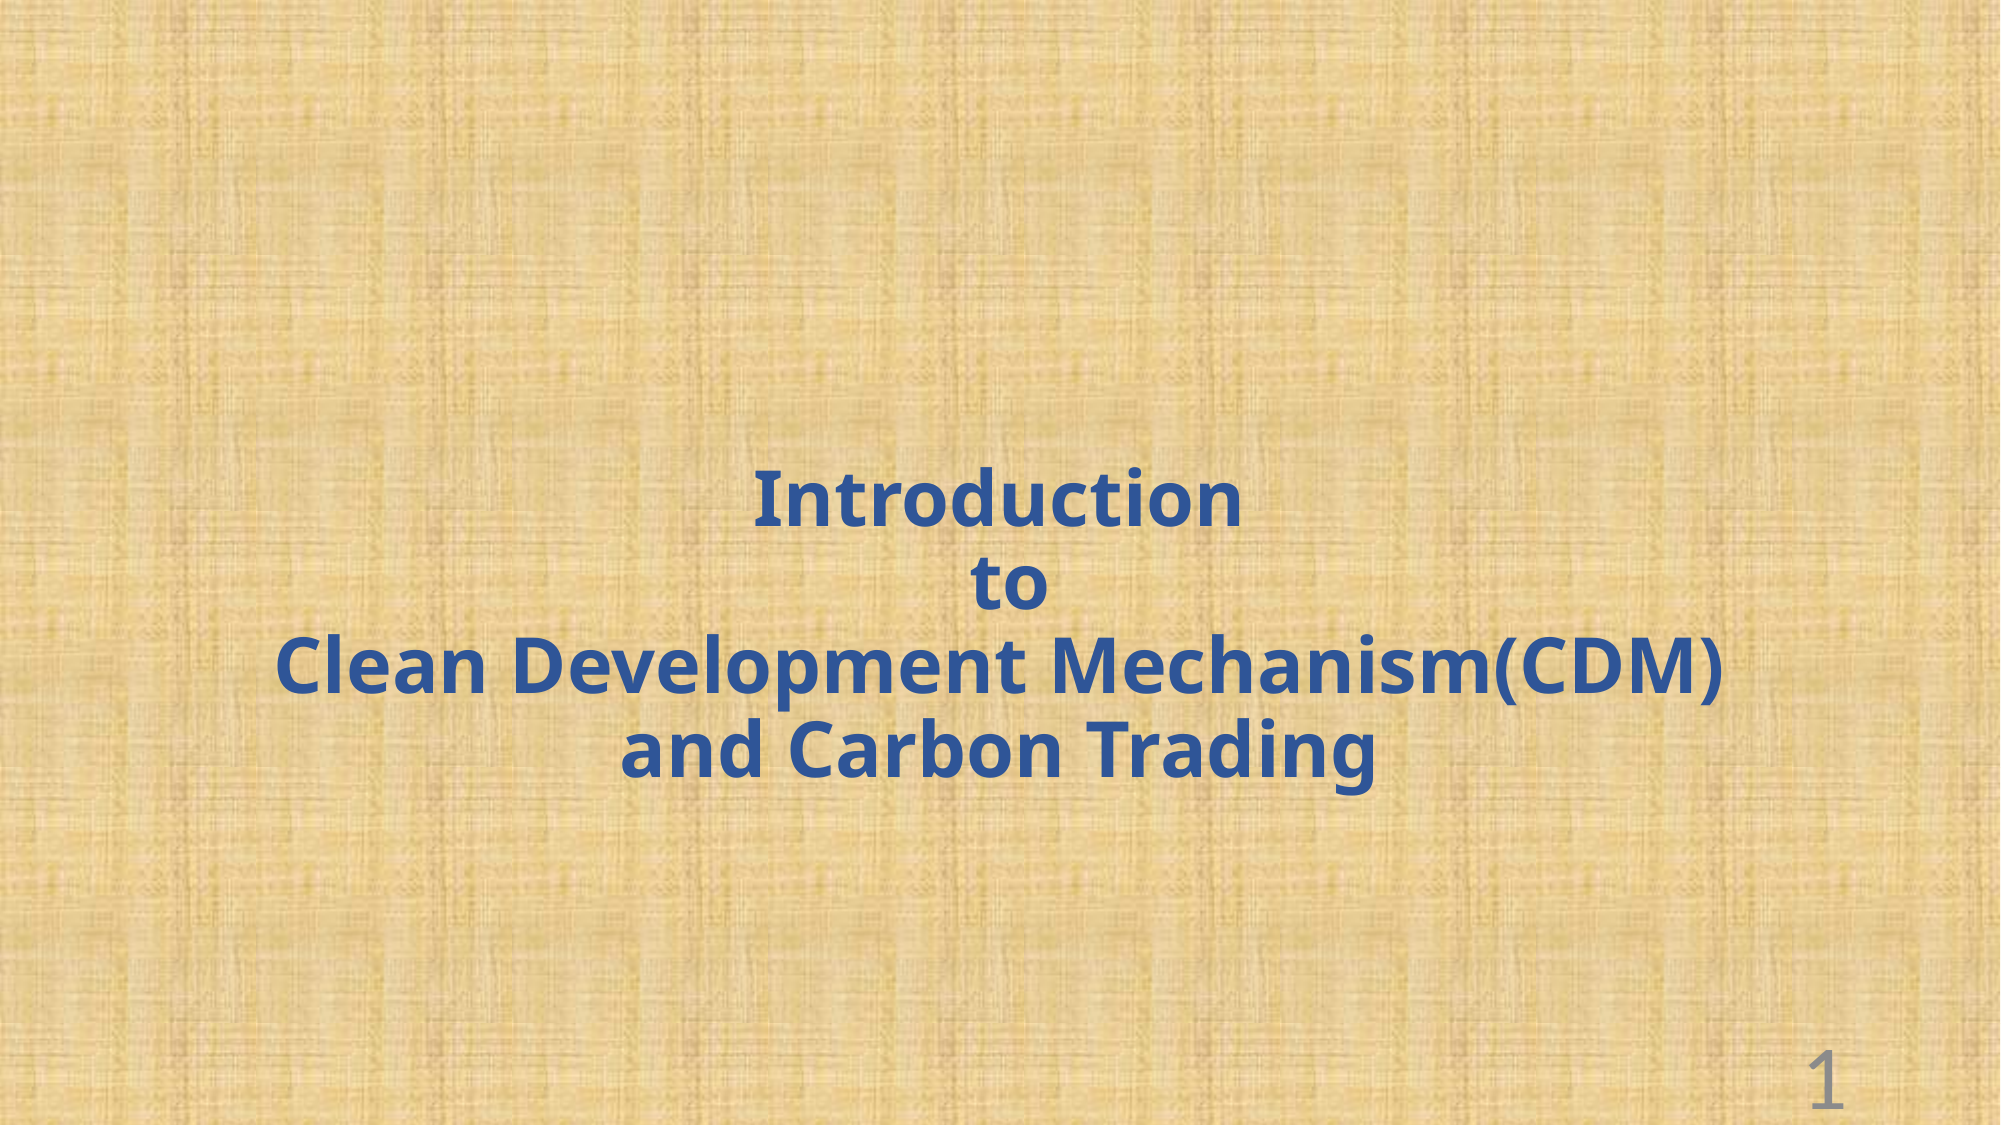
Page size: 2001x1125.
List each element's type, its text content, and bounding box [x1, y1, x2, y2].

slide_number 1 [1412, 1042, 1863, 1103]
title Introduction to Clean Development Mechanism(CDM) and Carbon Trading [249, 189, 1750, 802]
picture [0, 0, 2001, 1125]
